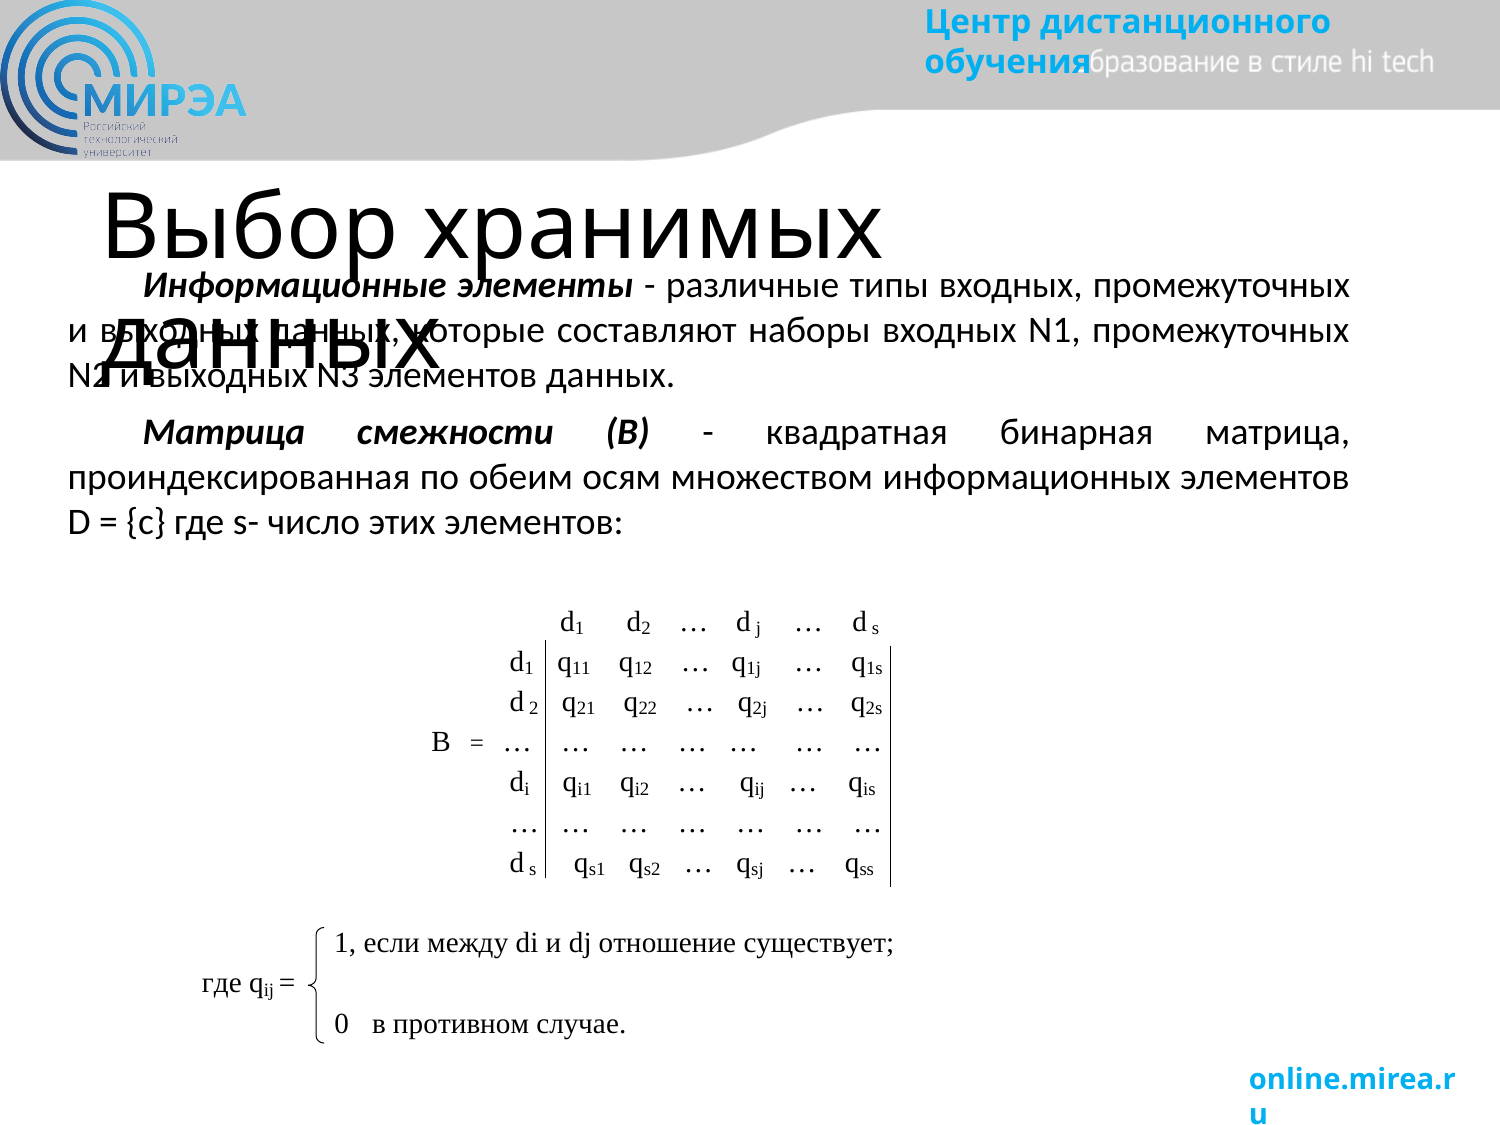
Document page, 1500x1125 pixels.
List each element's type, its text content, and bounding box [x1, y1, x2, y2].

text_box Информационные элементы - различные типы входных, промежуточных и выходных данных, которые составляют наборы входных N1, промежуточных N2 и выходных N3 элементов данных. Матрица смежности (В) - квадратная бинарная матрица, проиндексированная по обеим осям множеством информационных элементов D = {c} где s- число этих элементов: [52, 252, 1366, 550]
subtitle Выбор хранимых данных [85, 159, 1085, 252]
picture [194, 599, 921, 1048]
picture [0, 0, 247, 159]
